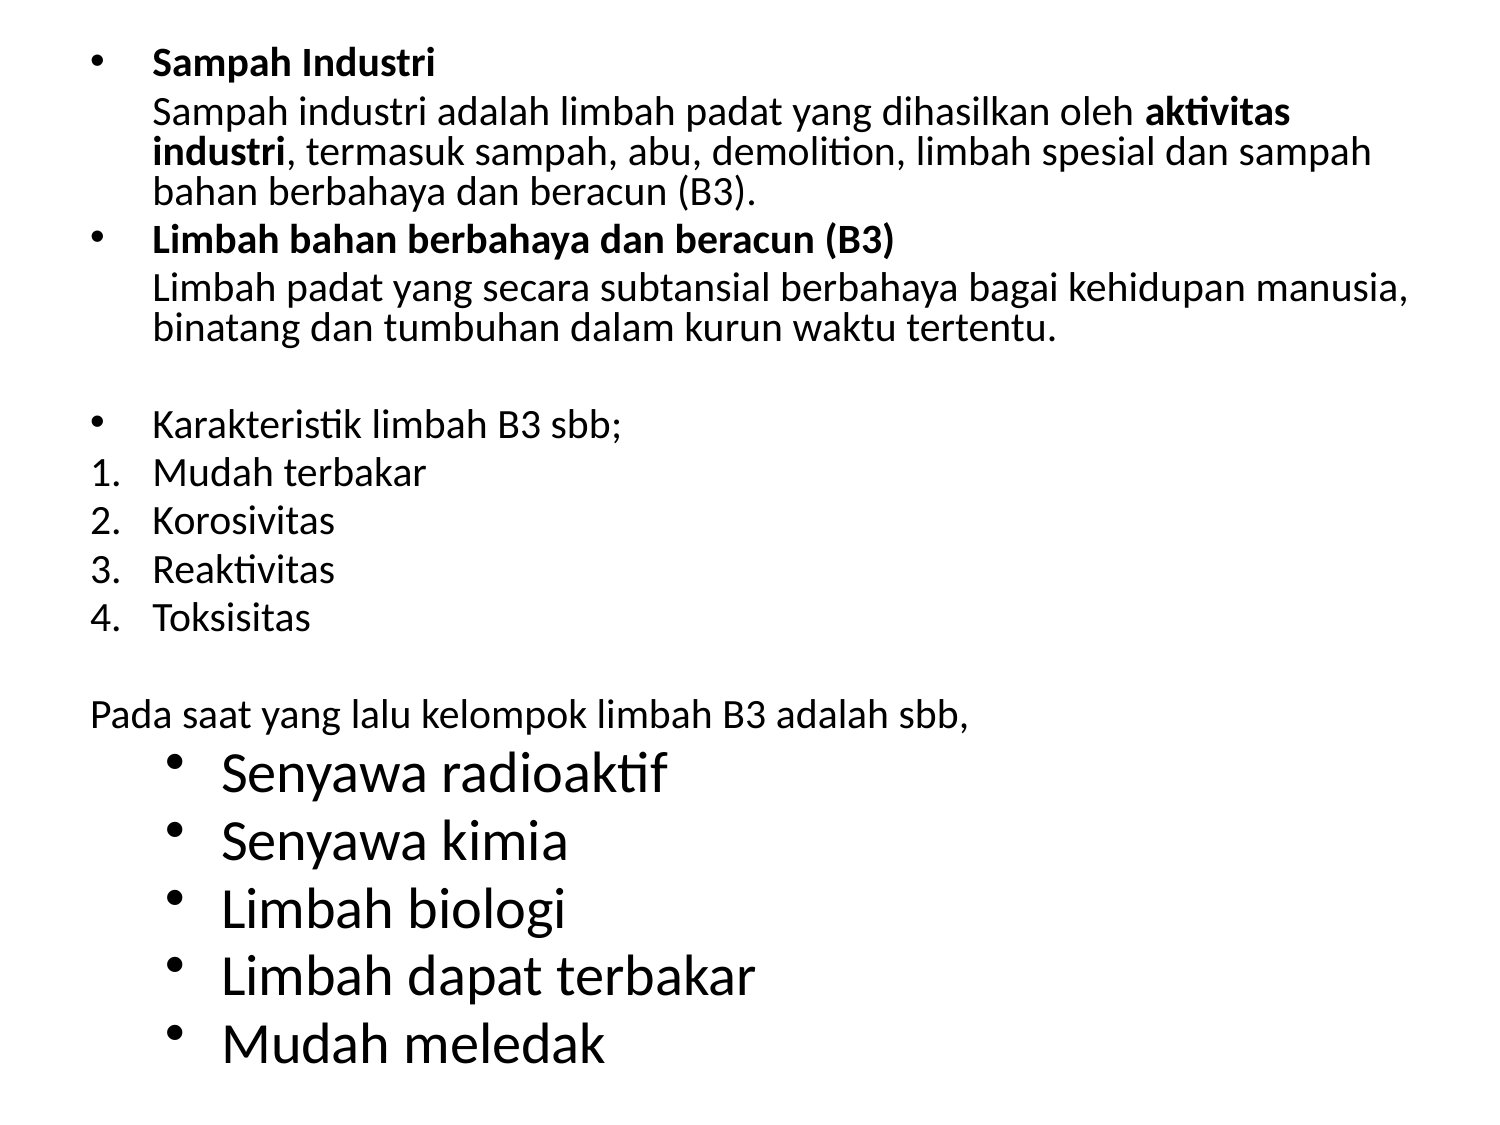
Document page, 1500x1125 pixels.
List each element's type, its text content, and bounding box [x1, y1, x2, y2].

list Sampah Industri Sampah industri adalah limbah padat yang dihasilkan oleh aktivitas industri, termasuk sampah, abu, demolition, limbah spesial dan sampah bahan berbahaya dan beracun (B3). Limbah bahan berbahaya dan beracun (B3) Limbah padat yang secara subtansial berbahaya bagai kehidupan manusia, binatang dan tumbuhan dalam kurun waktu tertentu. Karakteristik limbah B3 sbb; Mudah terbakar Korosivitas Reaktivitas Toksisitas Pada saat yang lalu kelompok limbah B3 adalah sbb, Senyawa radioaktif Senyawa kimia Limbah biologi Limbah dapat terbakar Mudah meledak [75, 37, 1425, 1125]
